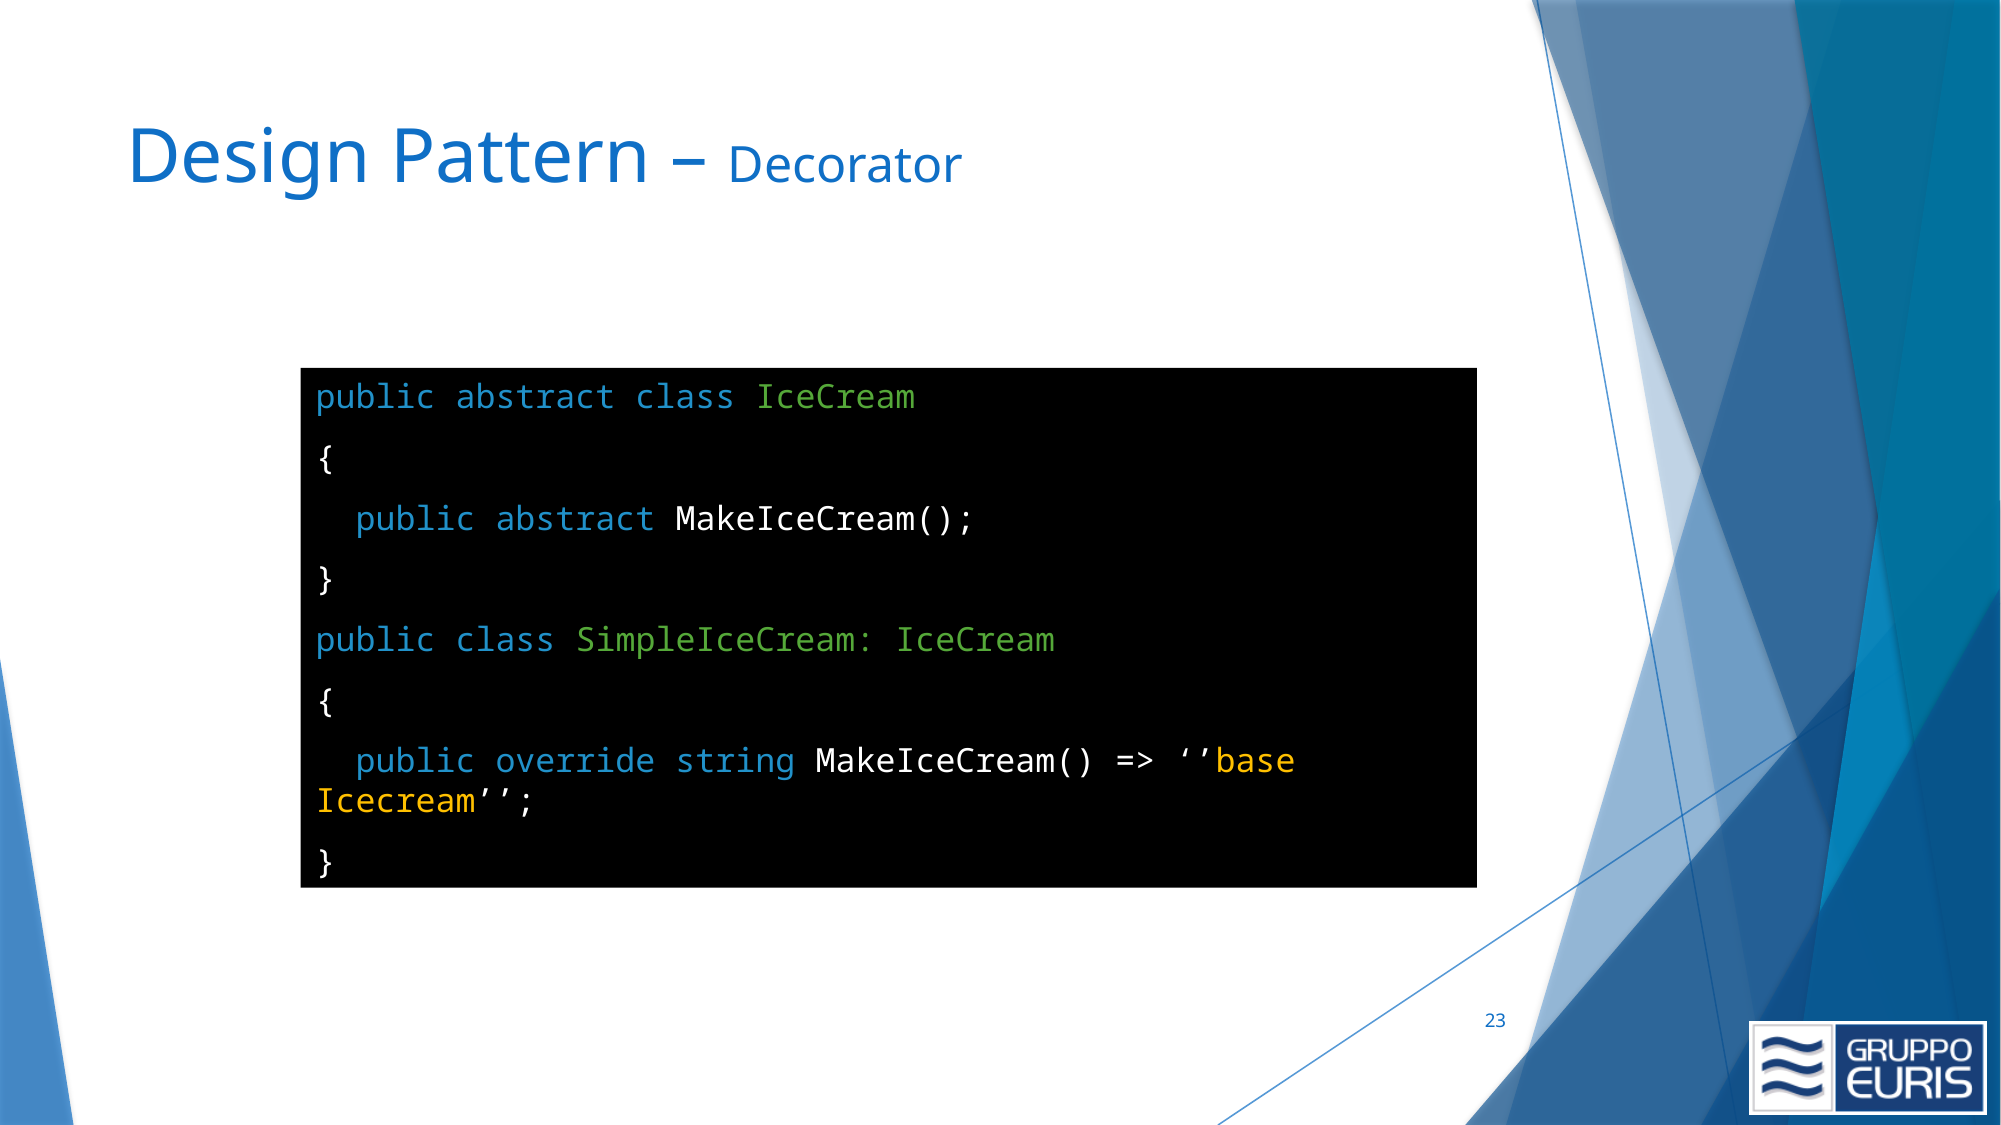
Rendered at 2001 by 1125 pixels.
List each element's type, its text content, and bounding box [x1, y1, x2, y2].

slide_number 23 [1409, 991, 1522, 1051]
title Design Pattern – Decorator [111, 99, 1522, 317]
list public abstract class IceCream { public abstract MakeIceCream(); } public class SimpleIceCream: IceCream { public override string MakeIceCream() => ‘’base Icecream’’; } [300, 367, 1477, 888]
picture [1748, 1020, 1988, 1115]
